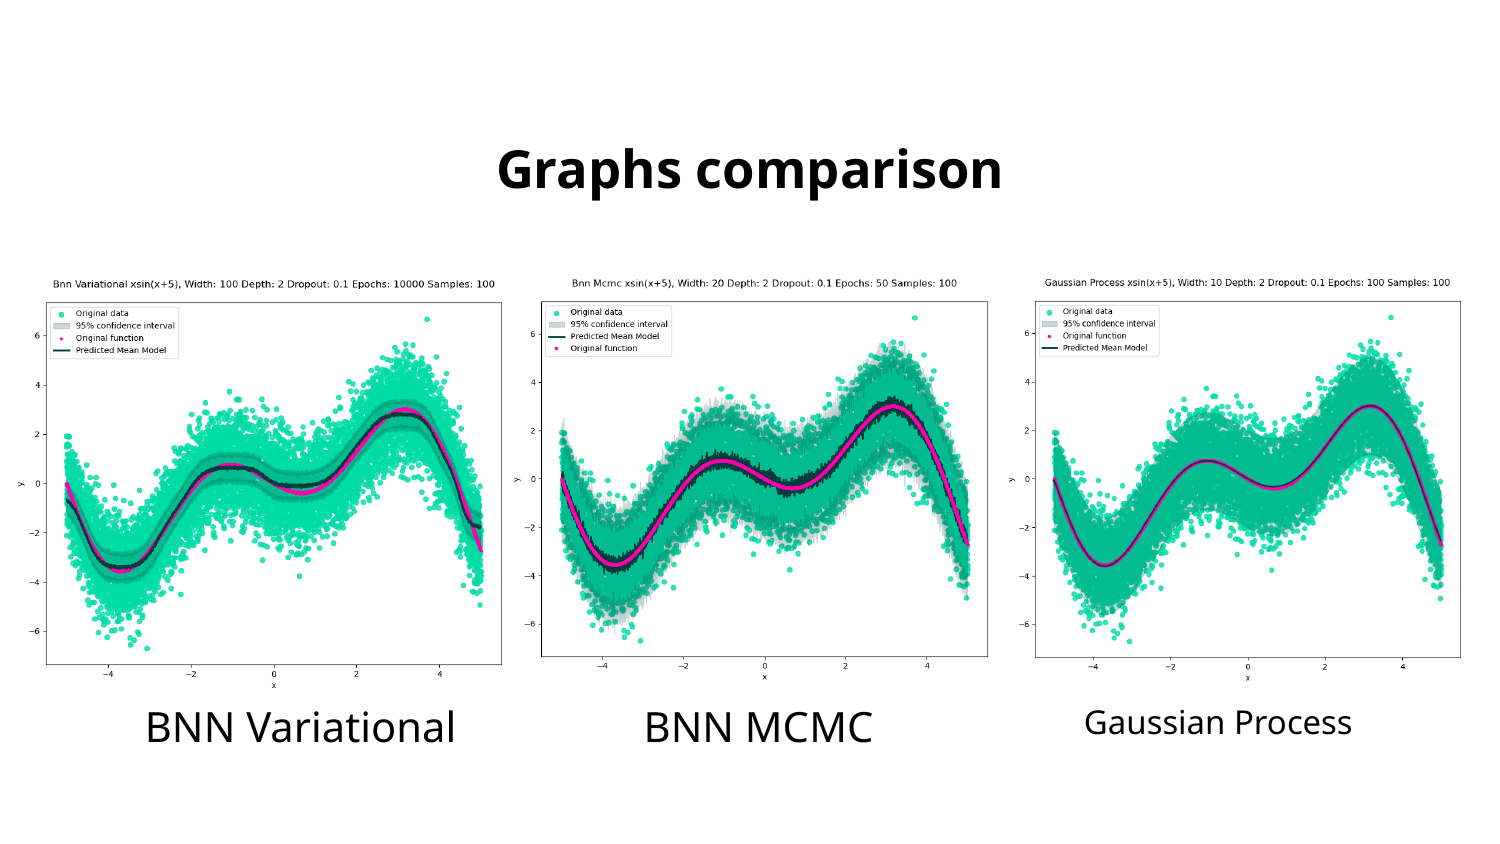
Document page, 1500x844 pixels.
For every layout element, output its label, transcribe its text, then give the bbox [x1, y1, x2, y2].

title BNN Variational [129, 715, 628, 781]
picture [16, 245, 1491, 717]
title Graphs comparison [481, 121, 1069, 216]
title Gaussian Process [1068, 716, 1436, 781]
title BNN MCMC [628, 715, 1068, 781]
